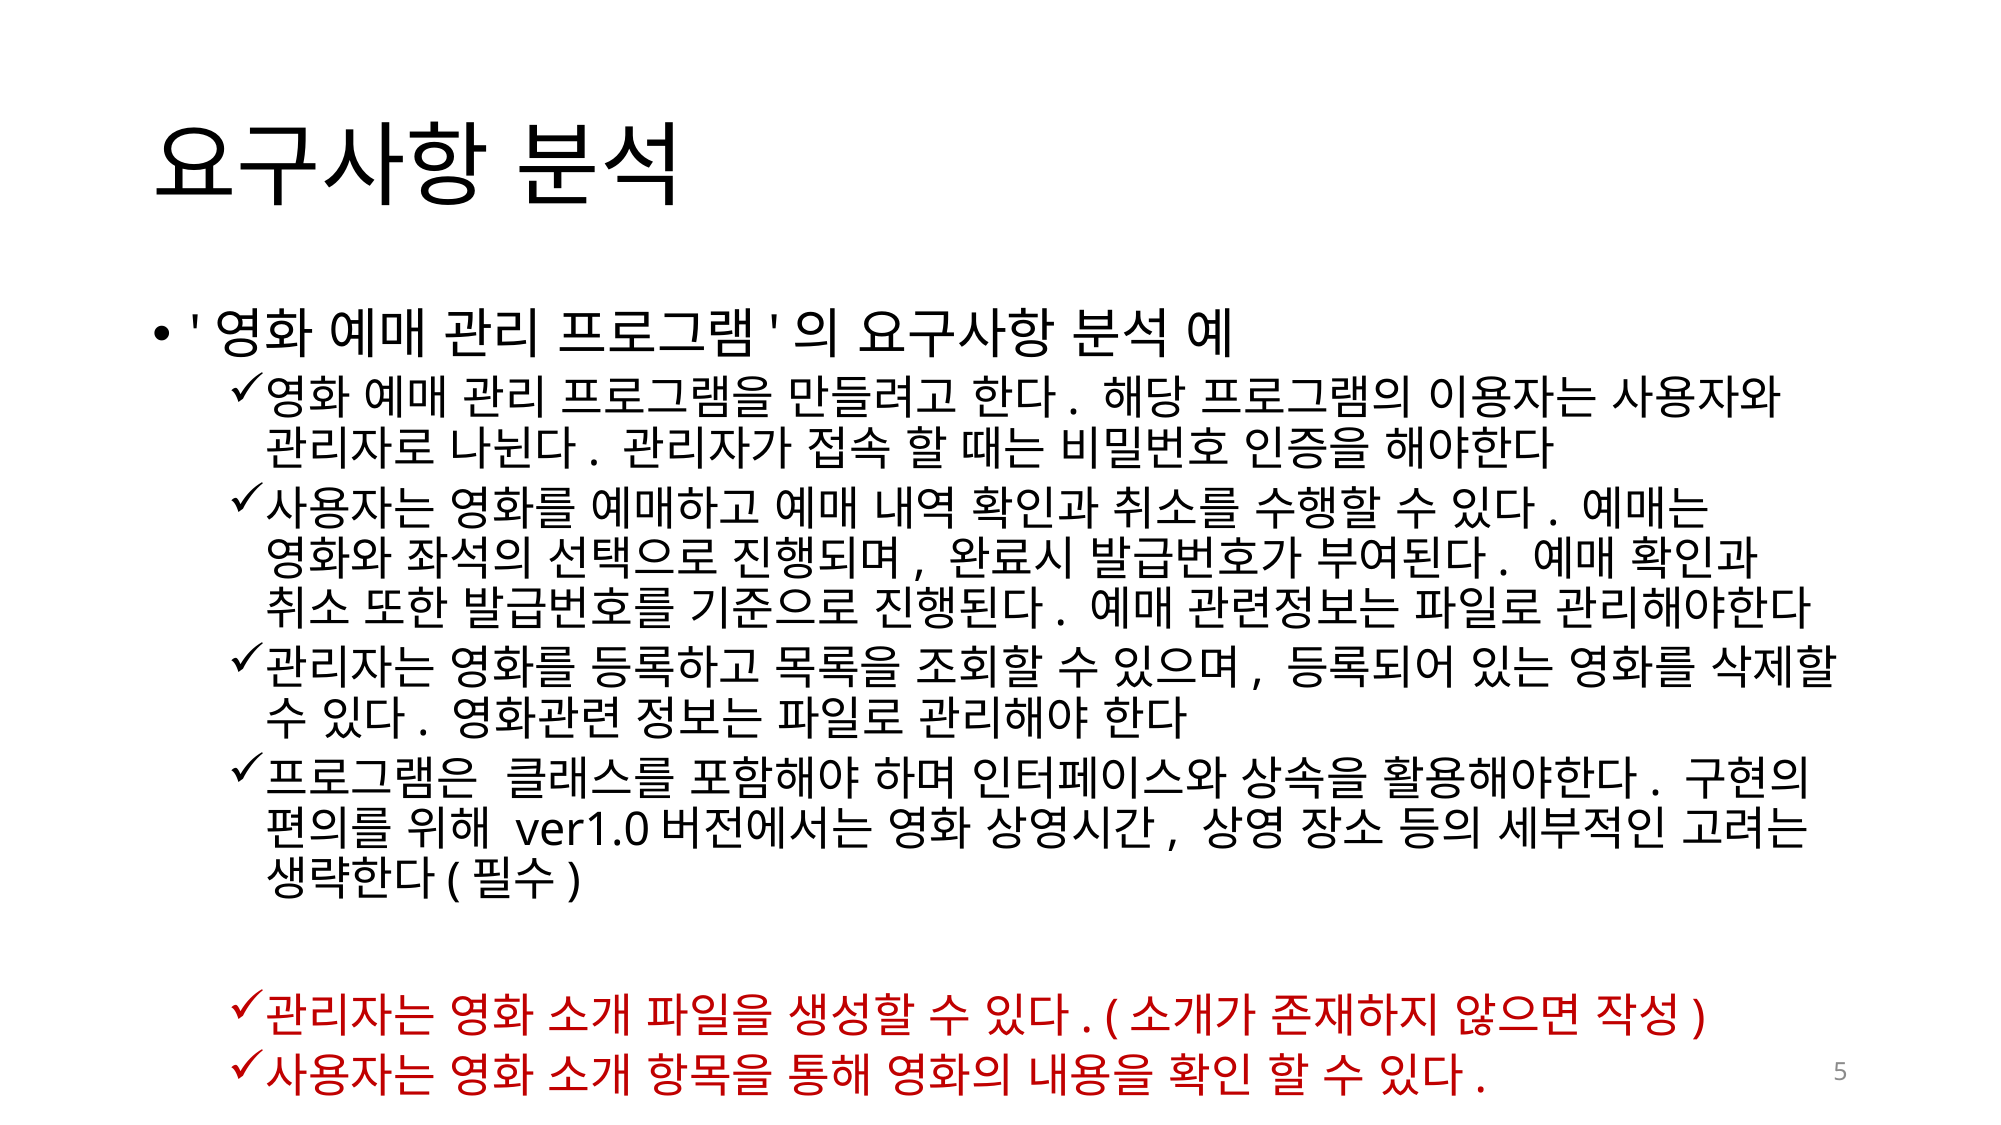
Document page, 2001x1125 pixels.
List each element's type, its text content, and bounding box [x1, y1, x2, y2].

title 요구사항 분석 [137, 59, 1863, 278]
slide_number 5 [1412, 1042, 1863, 1103]
list '영화 예매 관리 프로그램'의 요구사항 분석 예 영화 예매 관리 프로그램을 만들려고 한다. 해당 프로그램의 이용자는 사용자와 관리자로 나뉜다. 관리자가 접속 할 때는 비밀번호 인증을 해야한다 사용자는 영화를 예매하고 예매 내역 확인과 취소를 수행할 수 있다. 예매는 영화와 좌석의 선택으로 진행되며, 완료시 발급번호가 부여된다. 예매 확인과 취소 또한 발급번호를 기준으로 진행된다. 예매 관련정보는 파일로 관리해야한다 관리자는 영화를 등록하고 목록을 조회할 수 있으며, 등록되어 있는 영화를 삭제할 수 있다. 영화관련 정보는 파일로 관리해야 한다 프로그램은 클래스를 포함해야 하며 인터페이스와 상속을 활용해야한다. 구현의 편의를 위해 ver1.0버전에서는 영화 상영시간, 상영 장소 등의 세부적인 고려는 생략한다(필수) 관리자는 영화 소개 파일을 생성할 수 있다. (소개가 존재하지 않으면 작성) 사용자는 영화 소개 항목을 통해 영화의 내용을 확인 할 수 있다. [137, 299, 1863, 1125]
